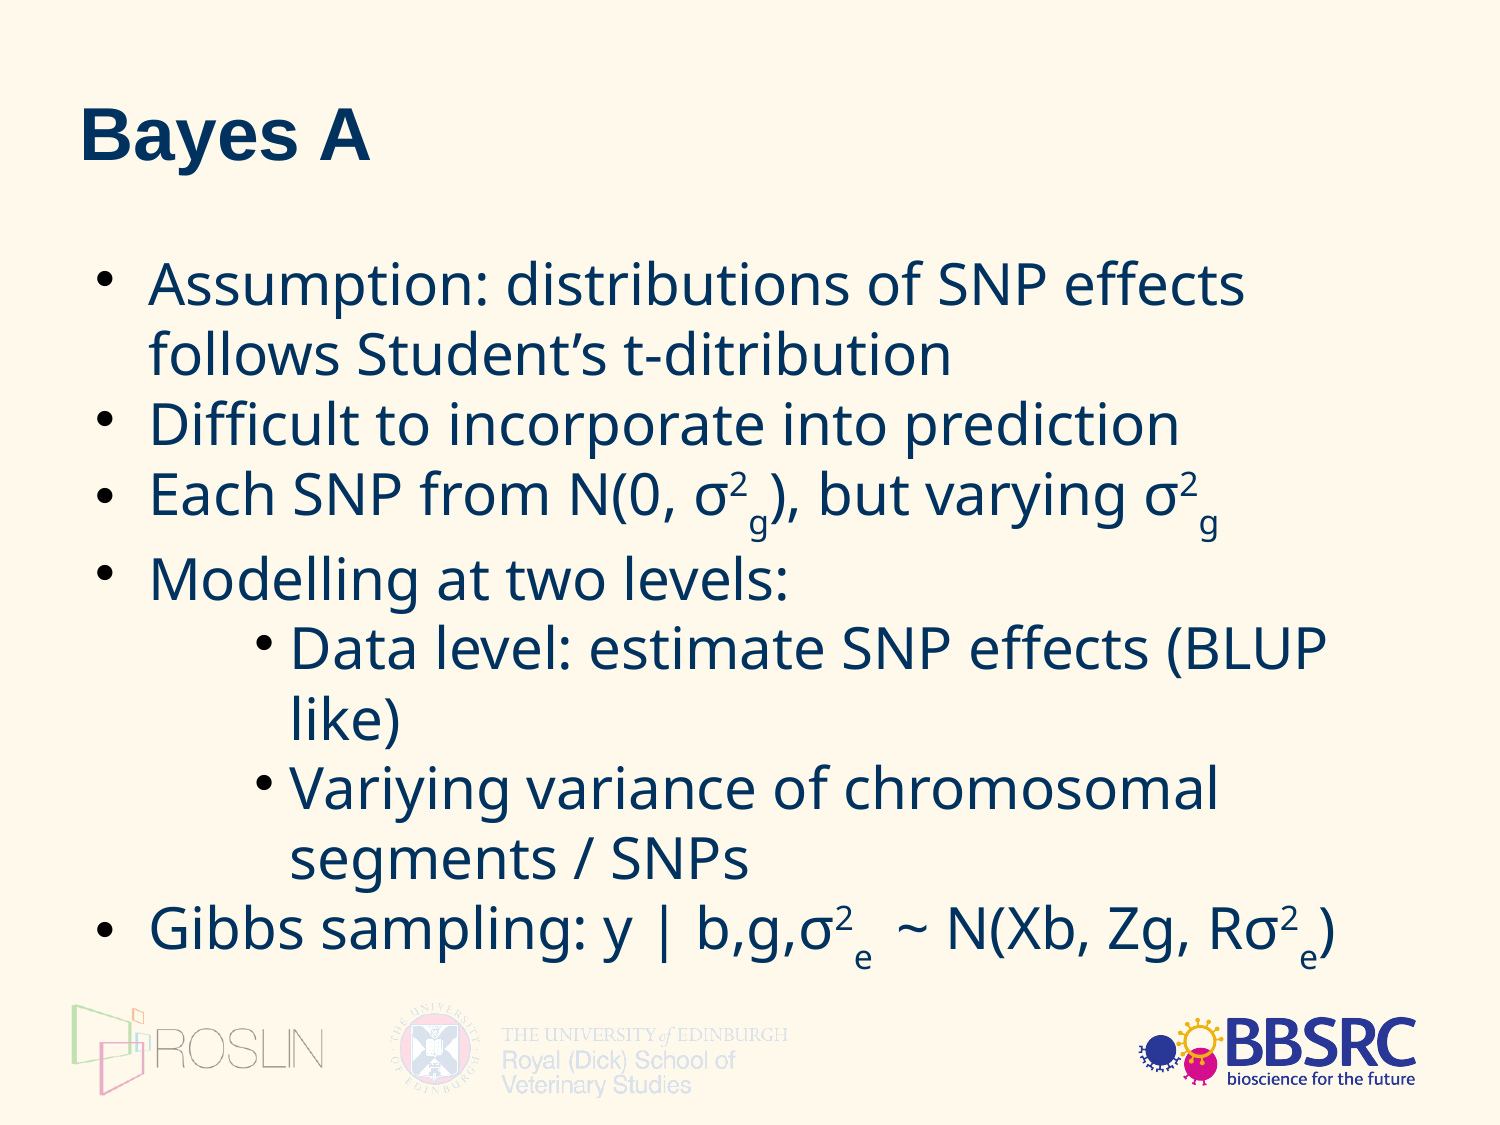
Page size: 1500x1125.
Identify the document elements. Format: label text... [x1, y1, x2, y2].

picture [1137, 1014, 1416, 1092]
text_box Bayes A [64, 78, 1425, 185]
picture [64, 975, 336, 1118]
text_box Assumption: distributions of SNP effects follows Student’s t-ditribution Difficult to incorporate into prediction Each SNP from N(0, σ2g), but varying σ2g Modelling at two levels: Data level: estimate SNP effects (BLUP like) Variying variance of chromosomal segments / SNPs Gibbs sampling: y | b,g,σ2e ~ N(Xb, Zg, Rσ2e) [62, 239, 1425, 975]
